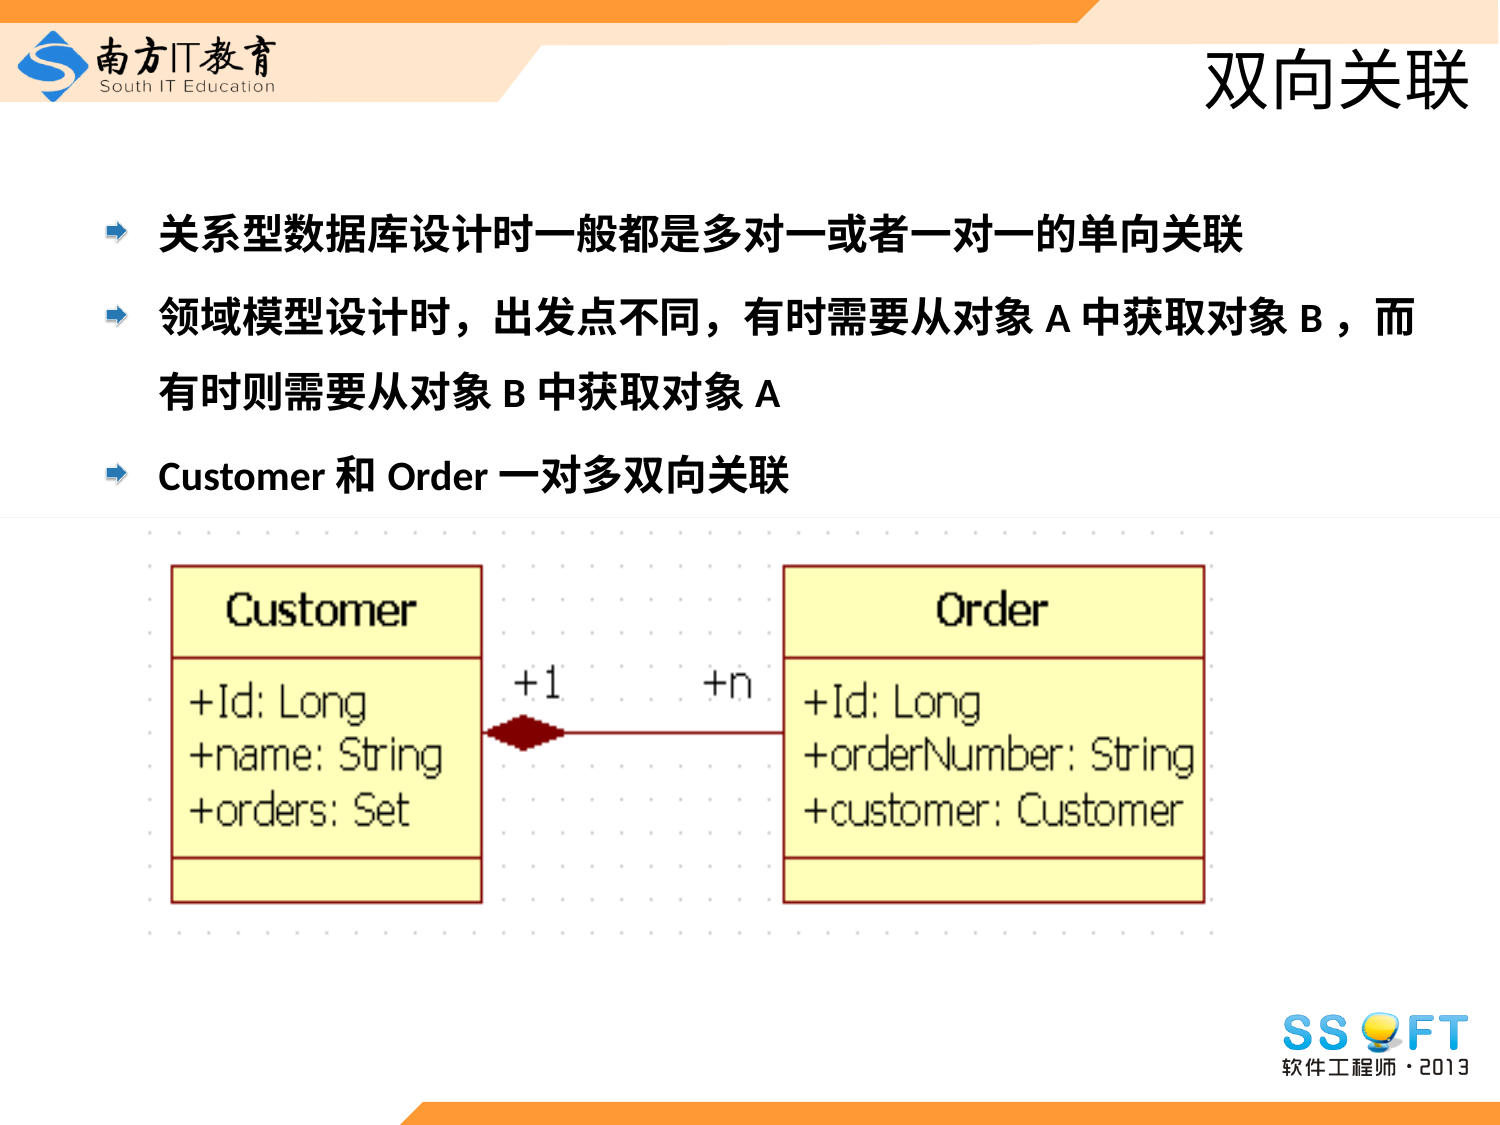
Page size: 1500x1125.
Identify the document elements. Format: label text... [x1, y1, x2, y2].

picture [1281, 1011, 1468, 1076]
picture [102, 459, 131, 489]
picture [137, 524, 1238, 938]
picture [102, 301, 131, 331]
picture [102, 217, 131, 247]
list 关系型数据库设计时一般都是多对一或者一对一的单向关联 领域模型设计时，出发点不同，有时需要从对象A中获取对象B，而有时则需要从对象B中获取对象A Customer和Order一对多双向关联 [87, 174, 1451, 288]
picture [17, 30, 276, 102]
title 双向关联 [608, 42, 1487, 114]
